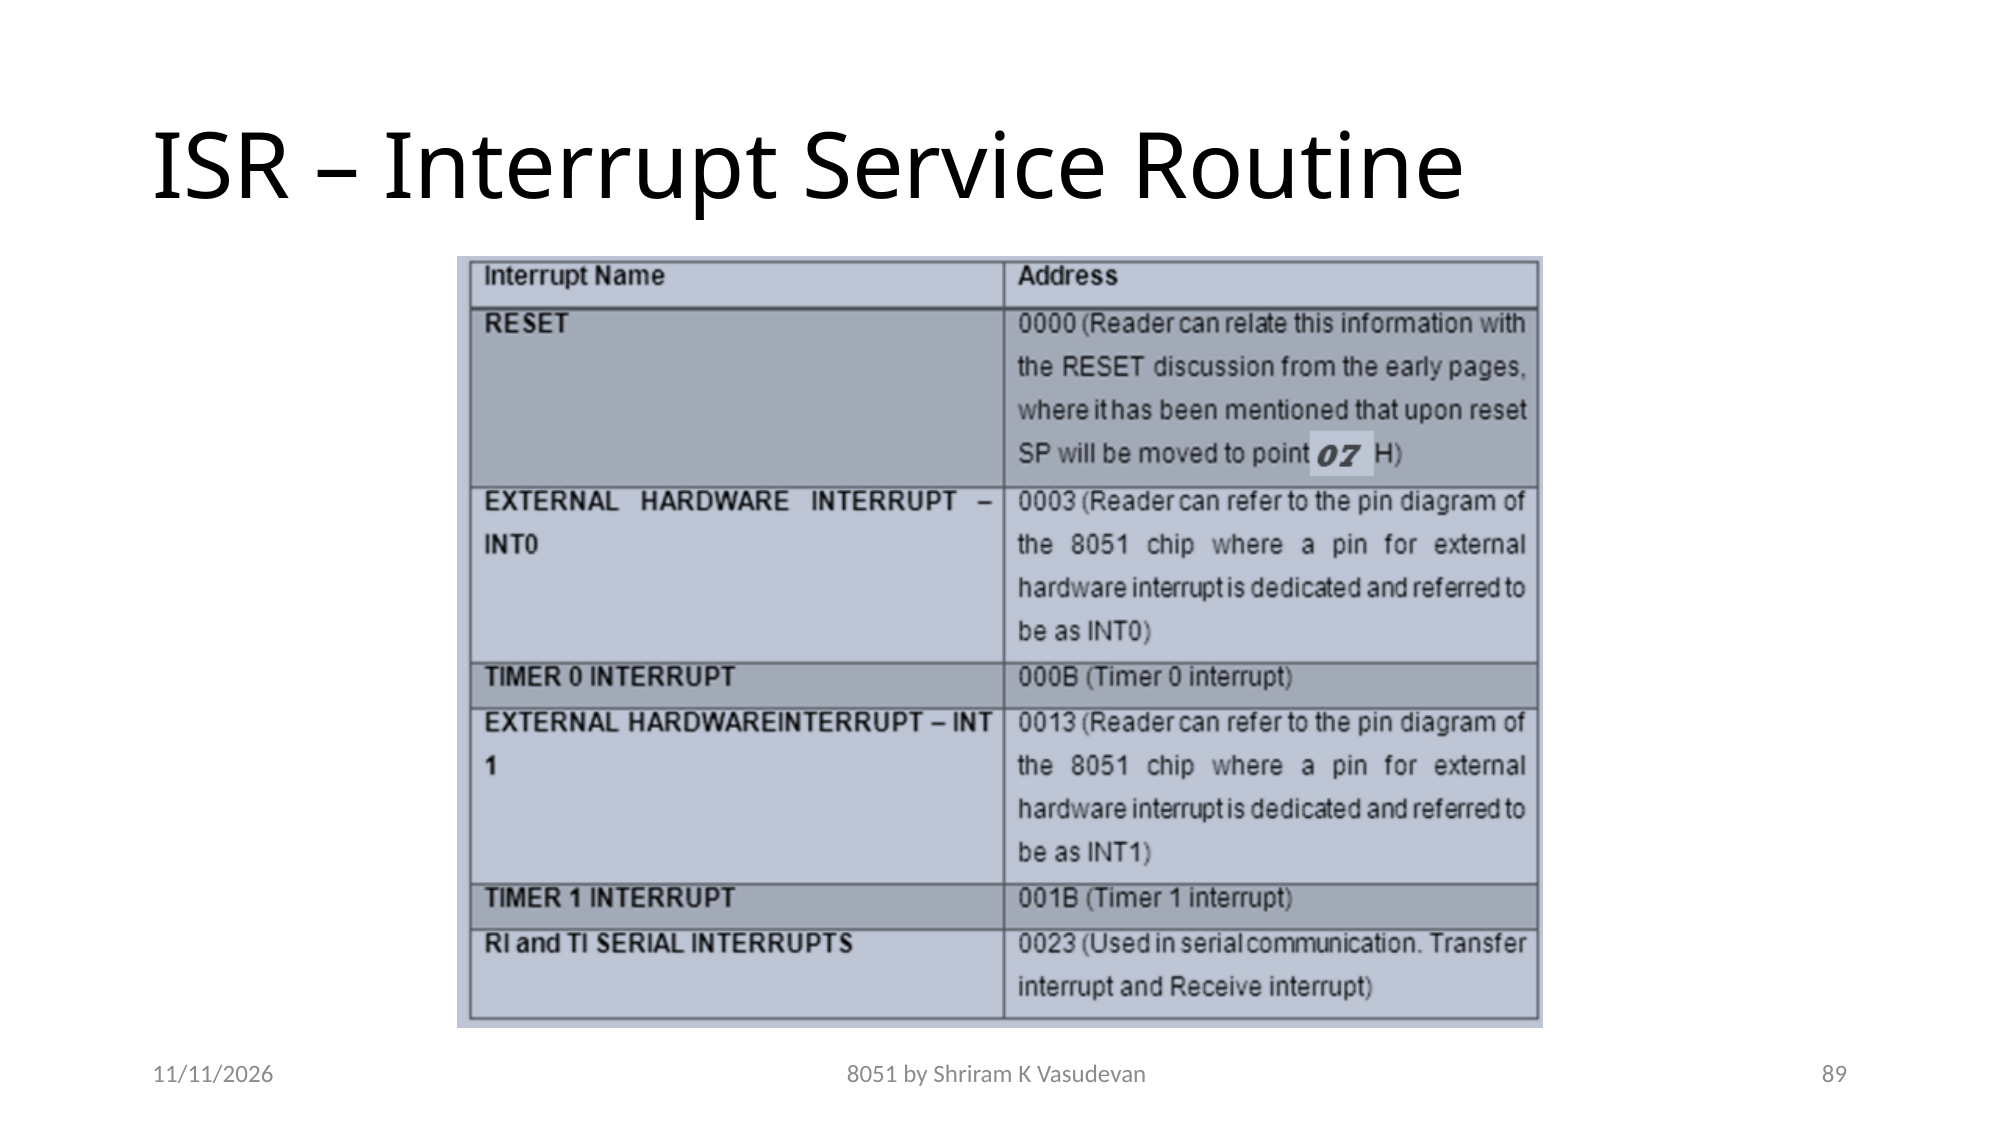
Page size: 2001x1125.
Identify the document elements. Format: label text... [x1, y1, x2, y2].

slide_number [137, 1042, 588, 1103]
picture [456, 255, 1543, 1028]
slide_number 89 [1412, 1042, 1863, 1103]
footer 8051 by Shriram K Vasudevan [662, 1042, 1338, 1103]
title ISR – Interrupt Service Routine [137, 59, 1863, 278]
